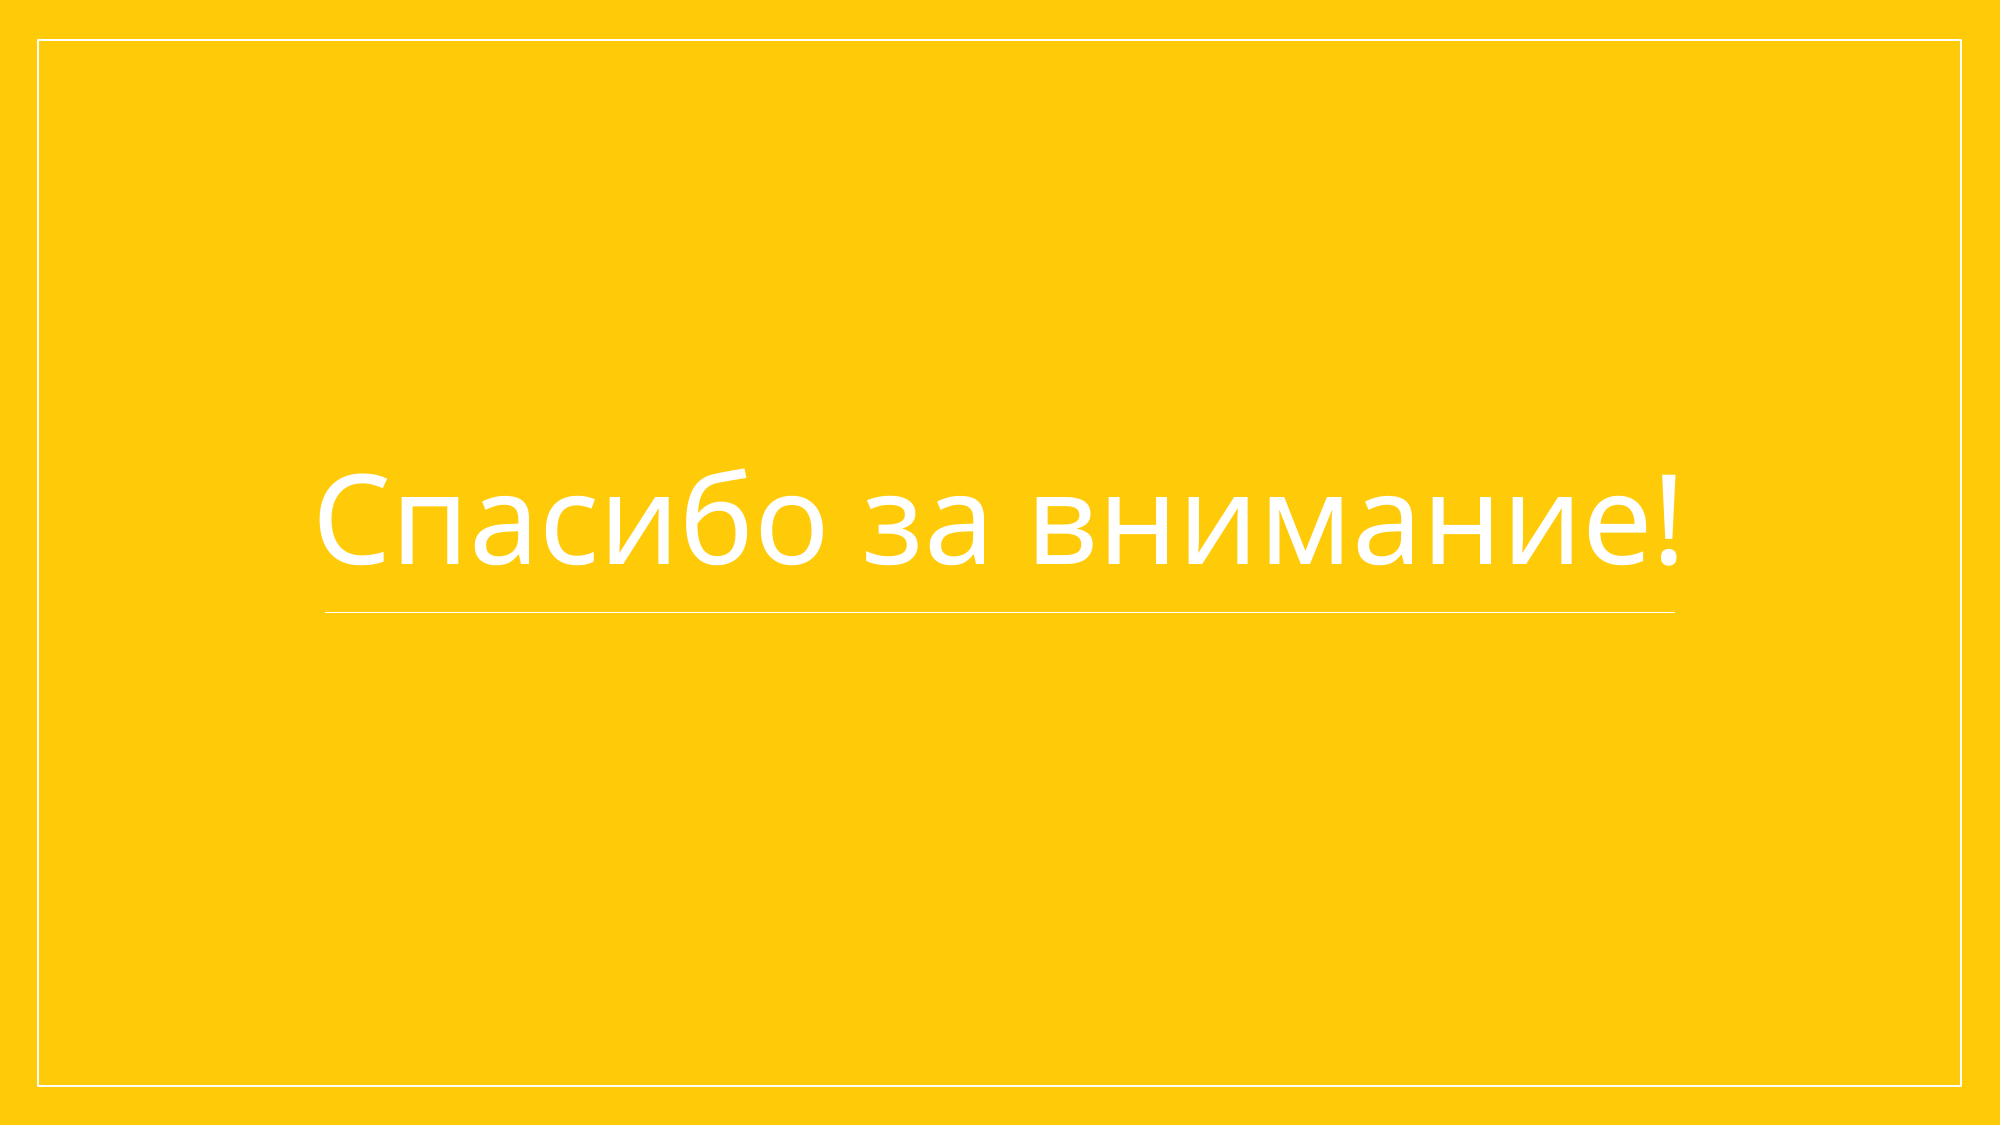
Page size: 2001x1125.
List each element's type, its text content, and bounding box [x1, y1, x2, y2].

subtitle Спасибо за внимание! [280, 448, 1720, 677]
